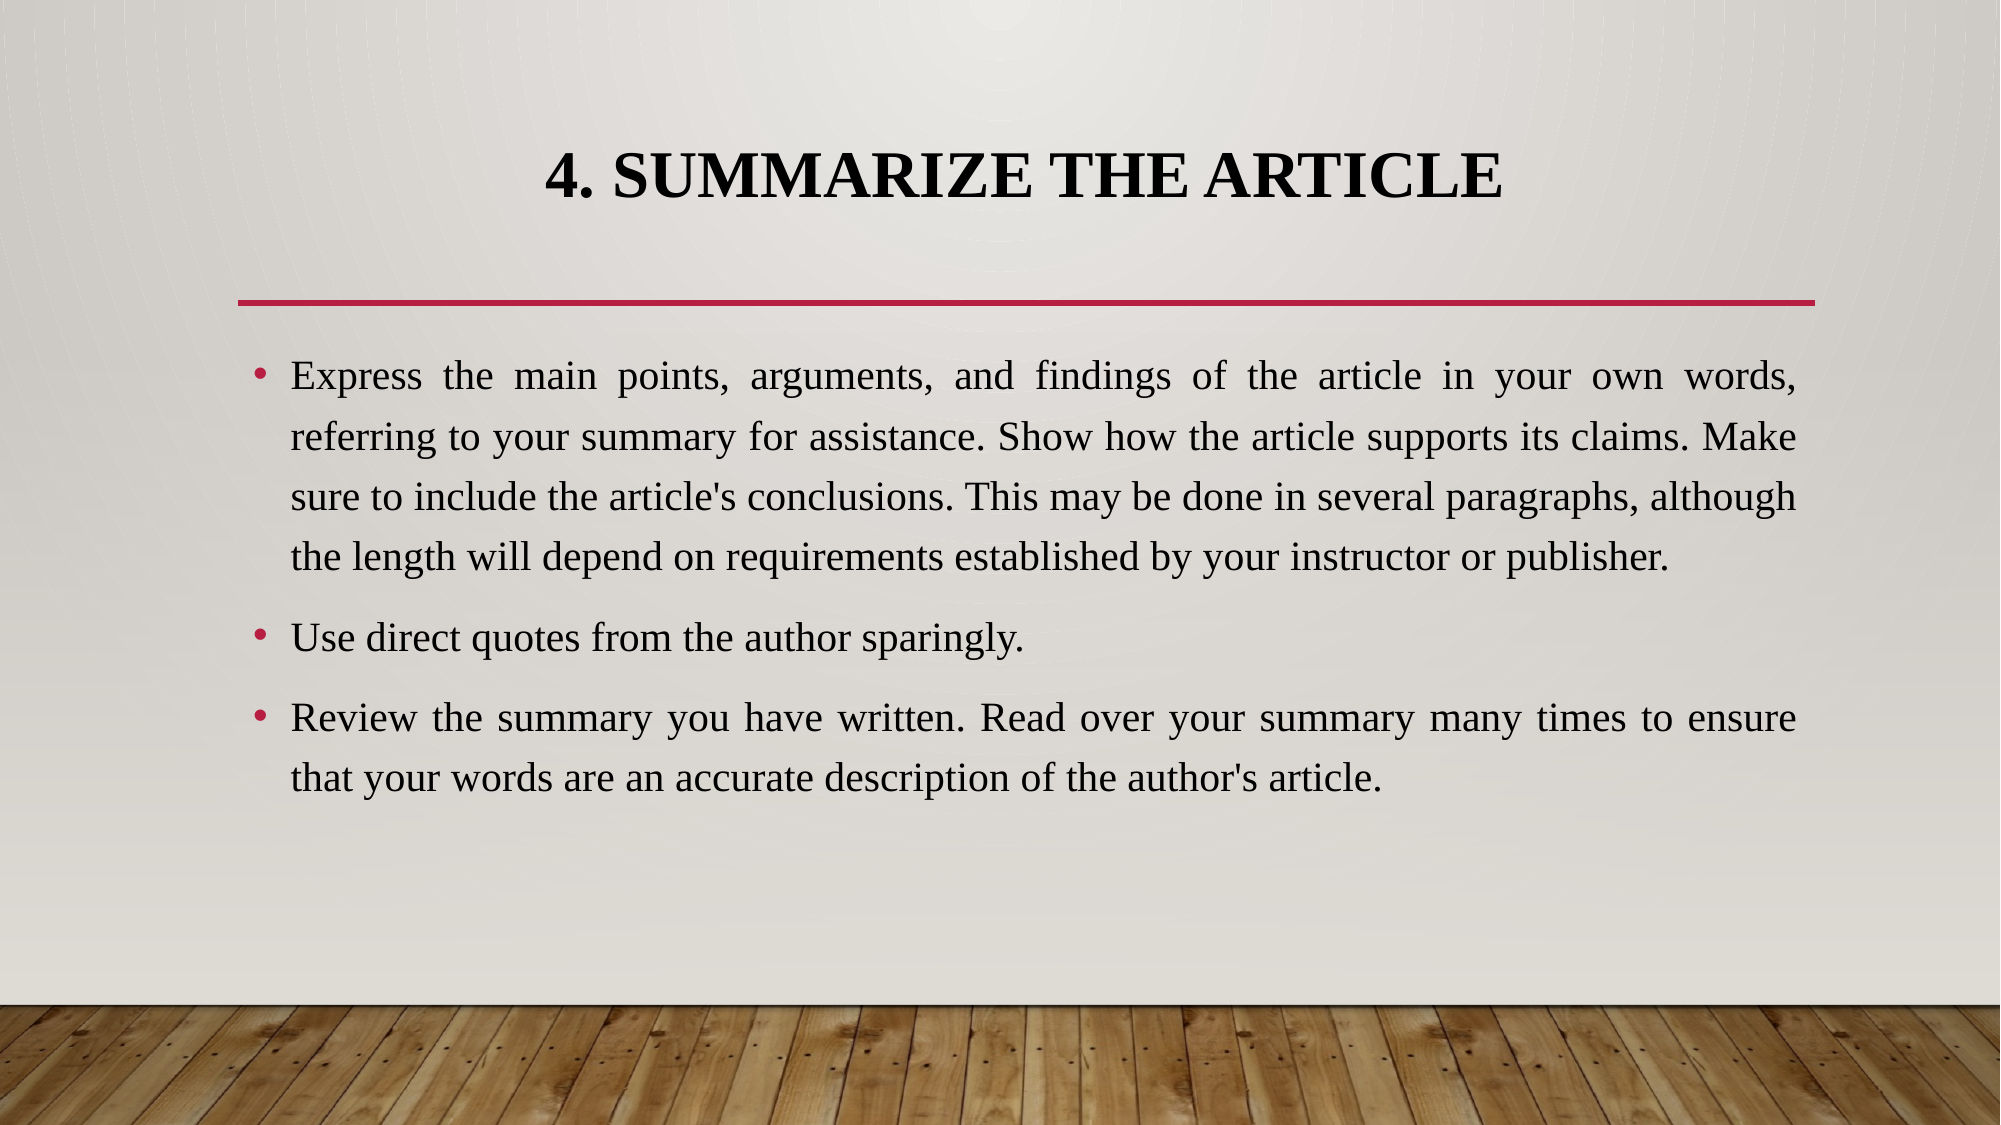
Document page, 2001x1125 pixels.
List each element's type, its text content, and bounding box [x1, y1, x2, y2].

list Express the main points, arguments, and findings of the article in your own words, referring to your summary for assistance. Show how the article supports its claims. Make sure to include the article's conclusions. This may be done in several paragraphs, although the length will depend on requirements established by your instructor or publisher. Use direct quotes from the author sparingly. Review the summary you have written. Read over your summary many times to ensure that your words are an accurate description of the author's article. [238, 330, 1814, 963]
picture [0, 1005, 2000, 1125]
title 4. Summarize the article [238, 131, 1814, 305]
